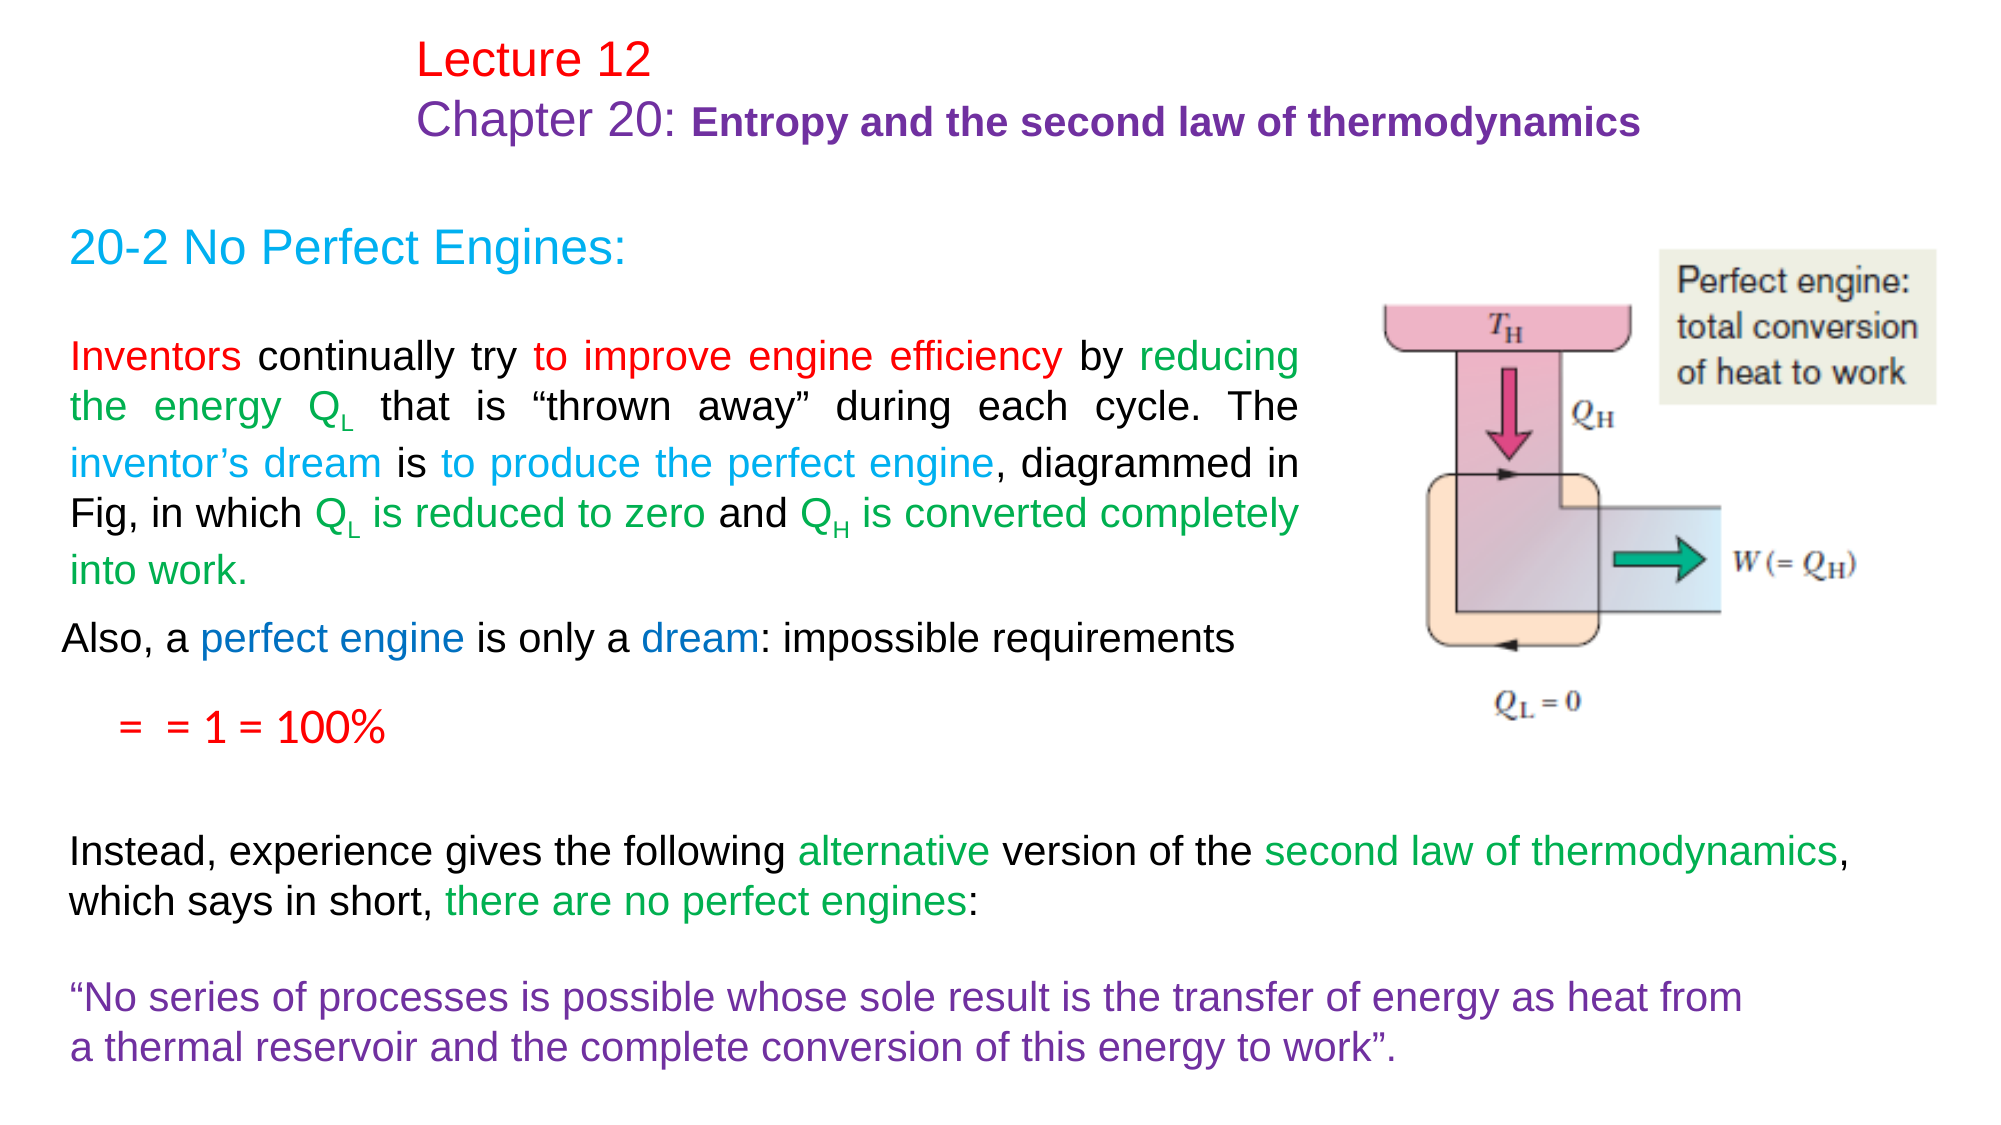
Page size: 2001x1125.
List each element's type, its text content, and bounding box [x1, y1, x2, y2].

text_box 20-2 No Perfect Engines: [54, 207, 657, 282]
text_box “No series of processes is possible whose sole result is the transfer of energy as heat from a thermal reservoir and the complete conversion of this energy to work”. [55, 962, 1779, 1078]
text_box Instead, experience gives the following alternative version of the second law of thermodynamics, which says in short, there are no perfect engines: [54, 816, 1870, 931]
text_box Lecture 12 Chapter 20: Entropy and the second law of thermodynamics [401, 18, 1699, 154]
text_box Inventors continually try to improve engine efficiency by reducing the energy QL that is “thrown away” during each cycle. The inventor’s dream is to produce the perfect engine, diagrammed in Fig, in which QL is reduced to zero and QH is converted completely into work. [55, 321, 1314, 601]
picture [1314, 195, 1997, 744]
text_box Also, a perfect engine is only a dream: impossible requirements [46, 603, 1314, 668]
